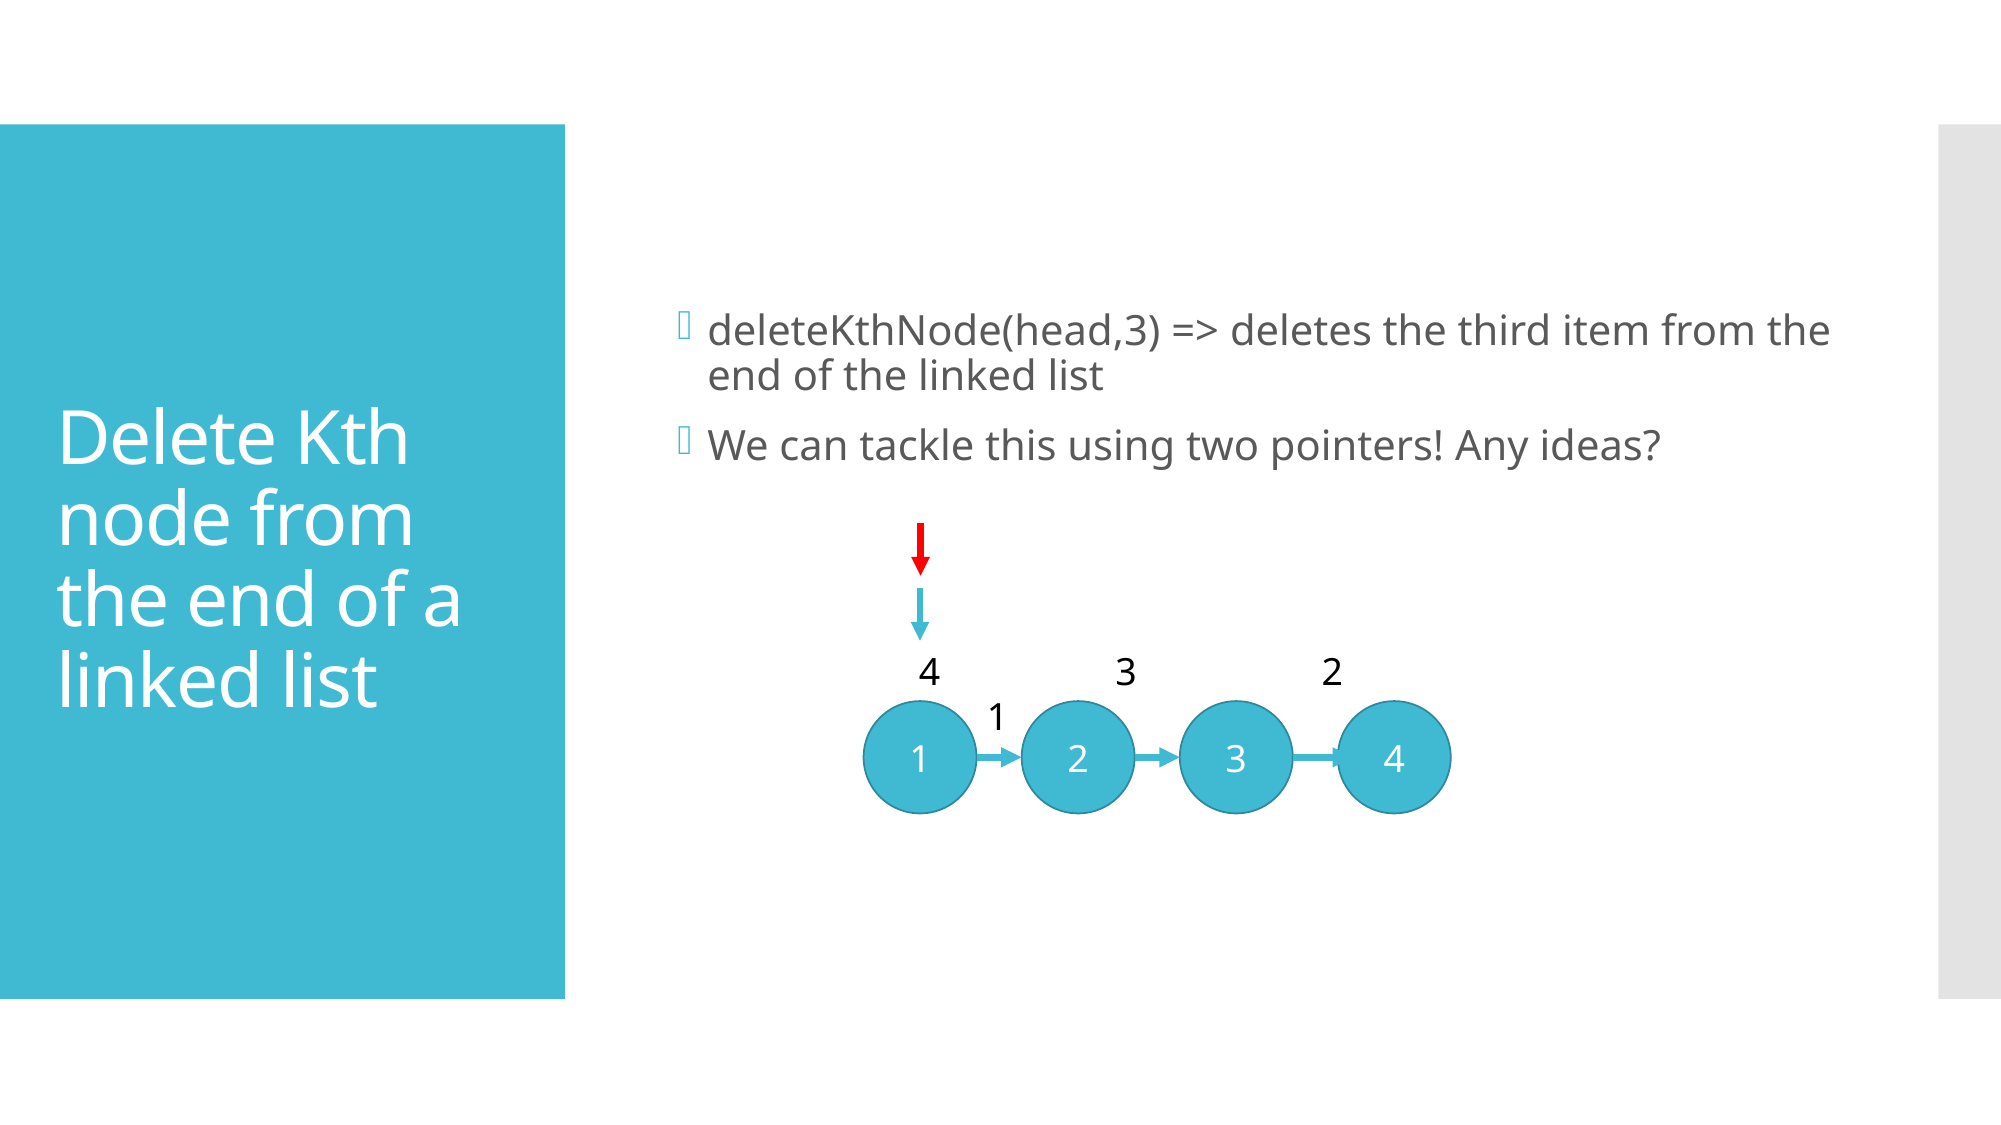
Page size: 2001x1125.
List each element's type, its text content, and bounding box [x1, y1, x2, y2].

text_box 4 3 2 1 [874, 640, 1426, 746]
list deleteKthNode(head,3) => deletes the third item from the end of the linked list We can tackle this using two pointers! Any ideas? [662, 0, 1863, 730]
text_box 2 [1020, 746, 1136, 815]
text_box 4 [1337, 709, 1452, 815]
title Delete Kth node from the end of a linked list [41, 184, 525, 940]
text_box 1 [862, 723, 978, 815]
text_box 3 [1178, 746, 1294, 815]
